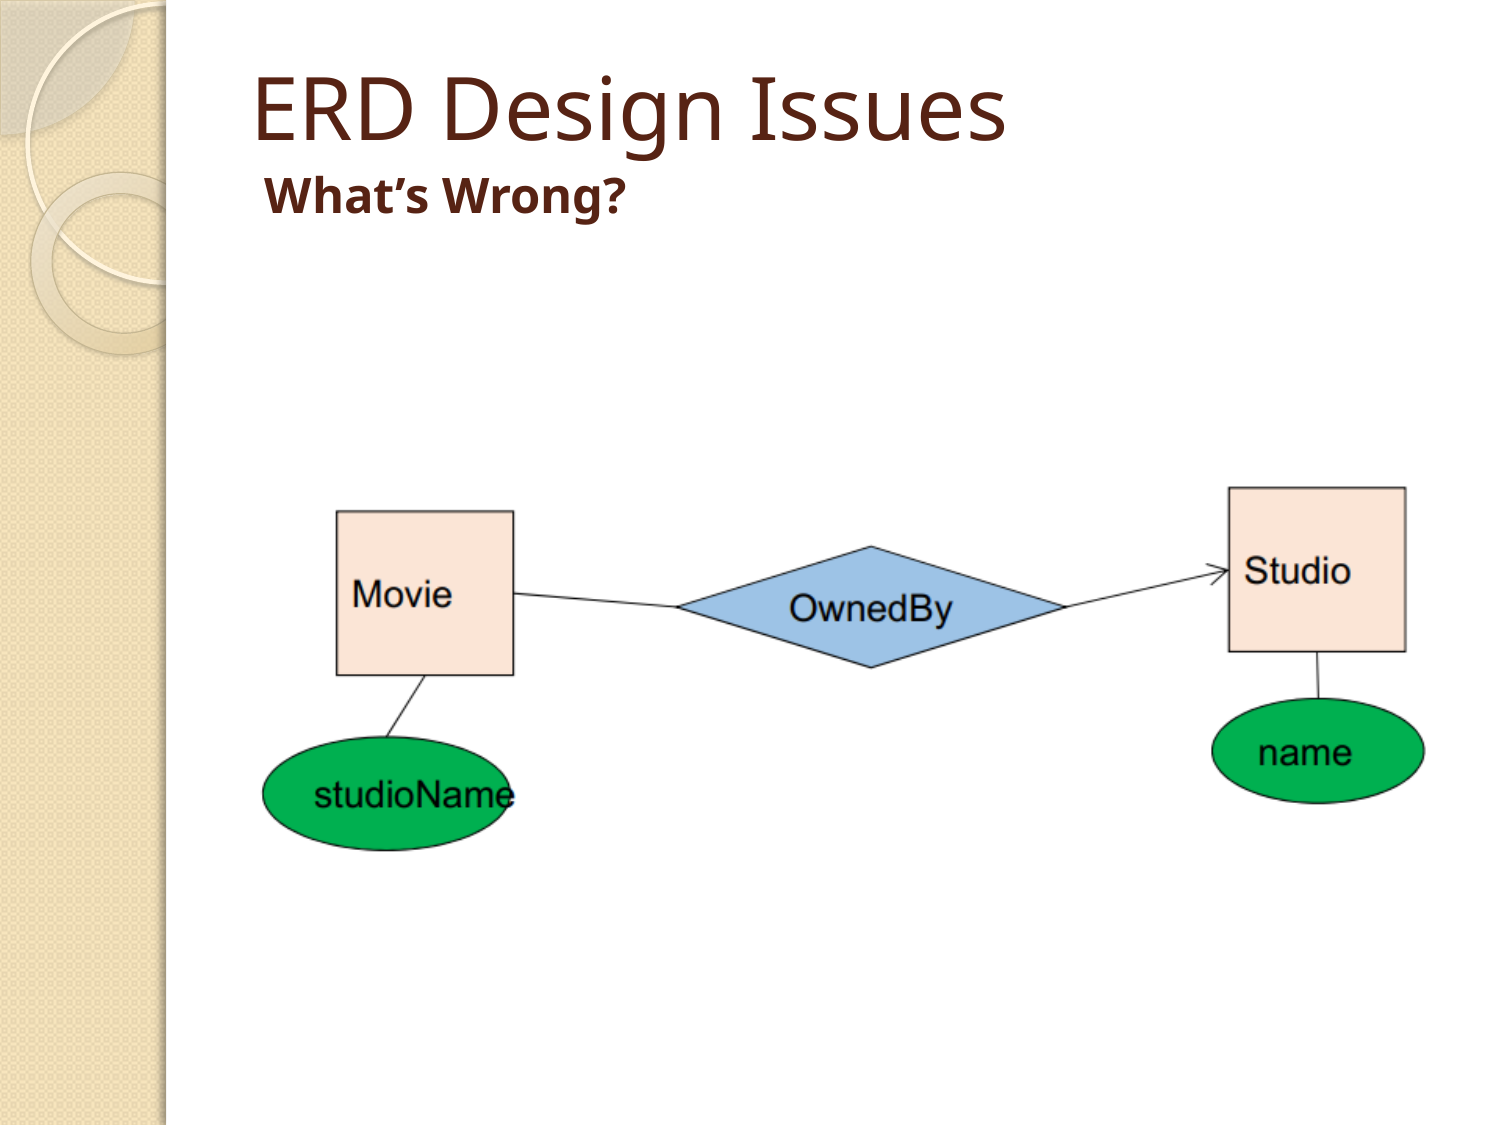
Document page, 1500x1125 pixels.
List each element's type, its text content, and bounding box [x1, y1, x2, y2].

picture [199, 357, 1465, 901]
title ERD Design Issues What’s Wrong? [235, 45, 1466, 233]
